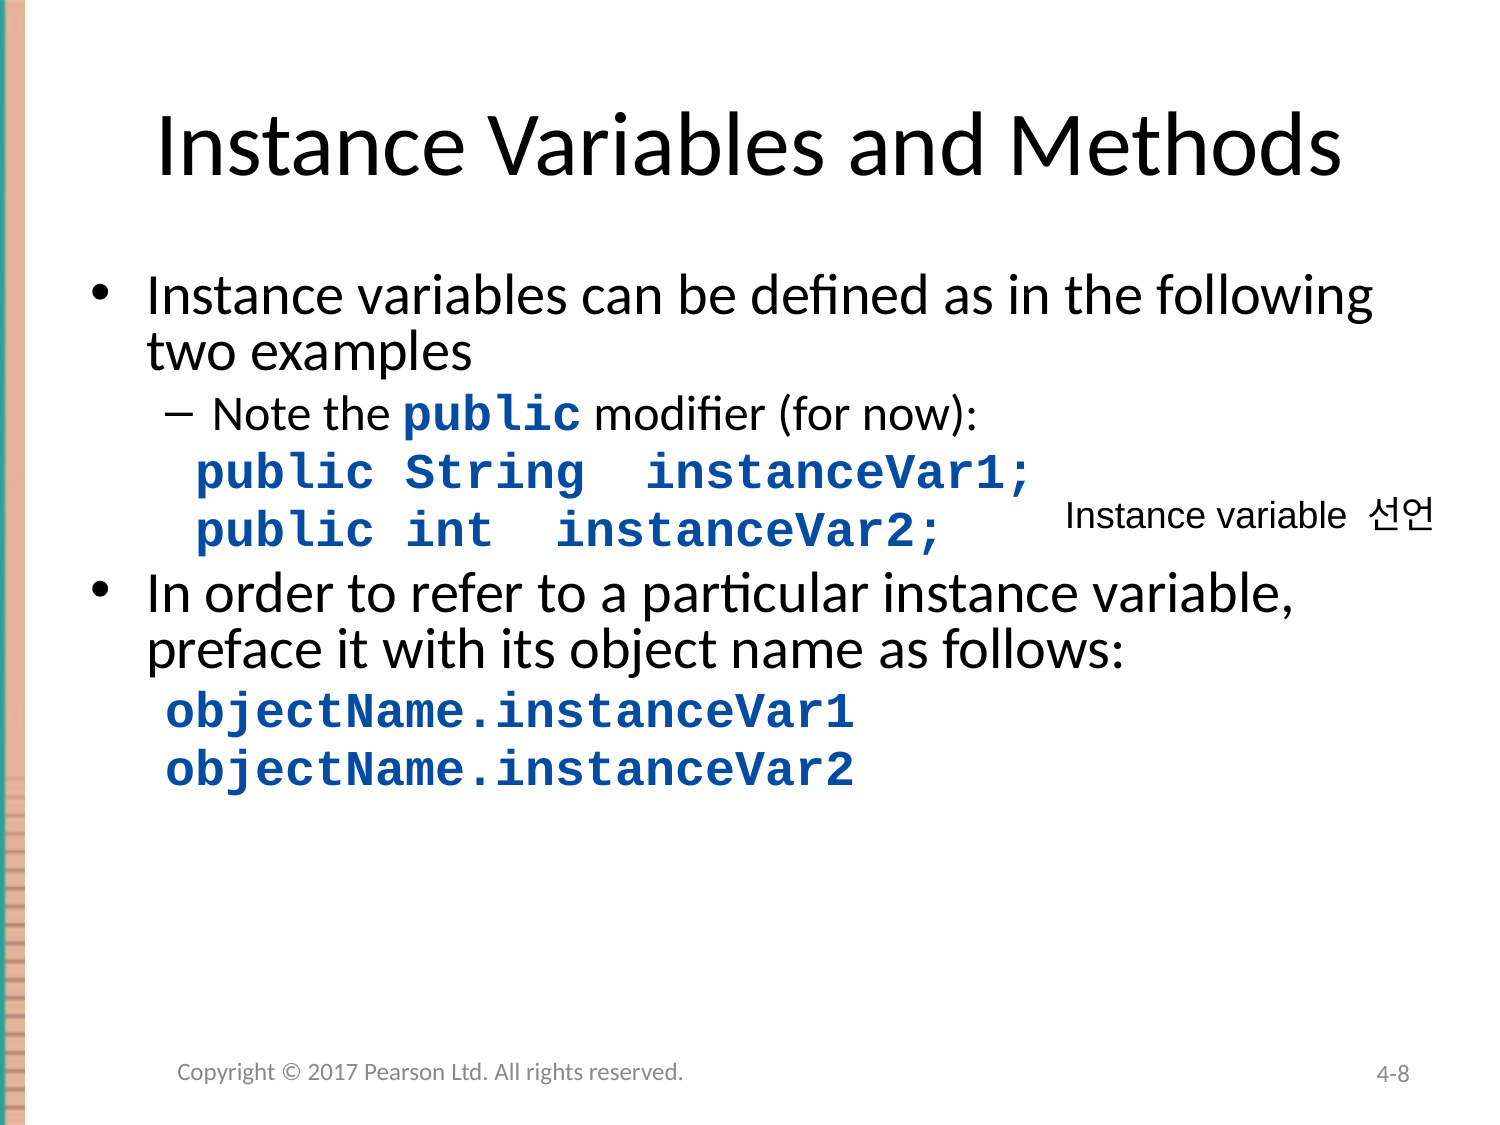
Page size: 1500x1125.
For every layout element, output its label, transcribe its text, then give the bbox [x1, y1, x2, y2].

picture [0, 0, 25, 1125]
title Instance Variables and Methods [75, 45, 1425, 233]
slide_number 4-8 [1074, 1042, 1425, 1103]
list Instance variables can be defined as in the following two examples Note the public modifier (for now): public String instanceVar1; public int instanceVar2; In order to refer to a particular instance variable, preface it with its object name as follows: objectName.instanceVar1 objectName.instanceVar2 [75, 262, 1425, 1005]
footer Copyright © 2017 Pearson Ltd. All rights reserved. [75, 1040, 788, 1100]
text_box Instance variable 선언 [1050, 483, 1500, 544]
